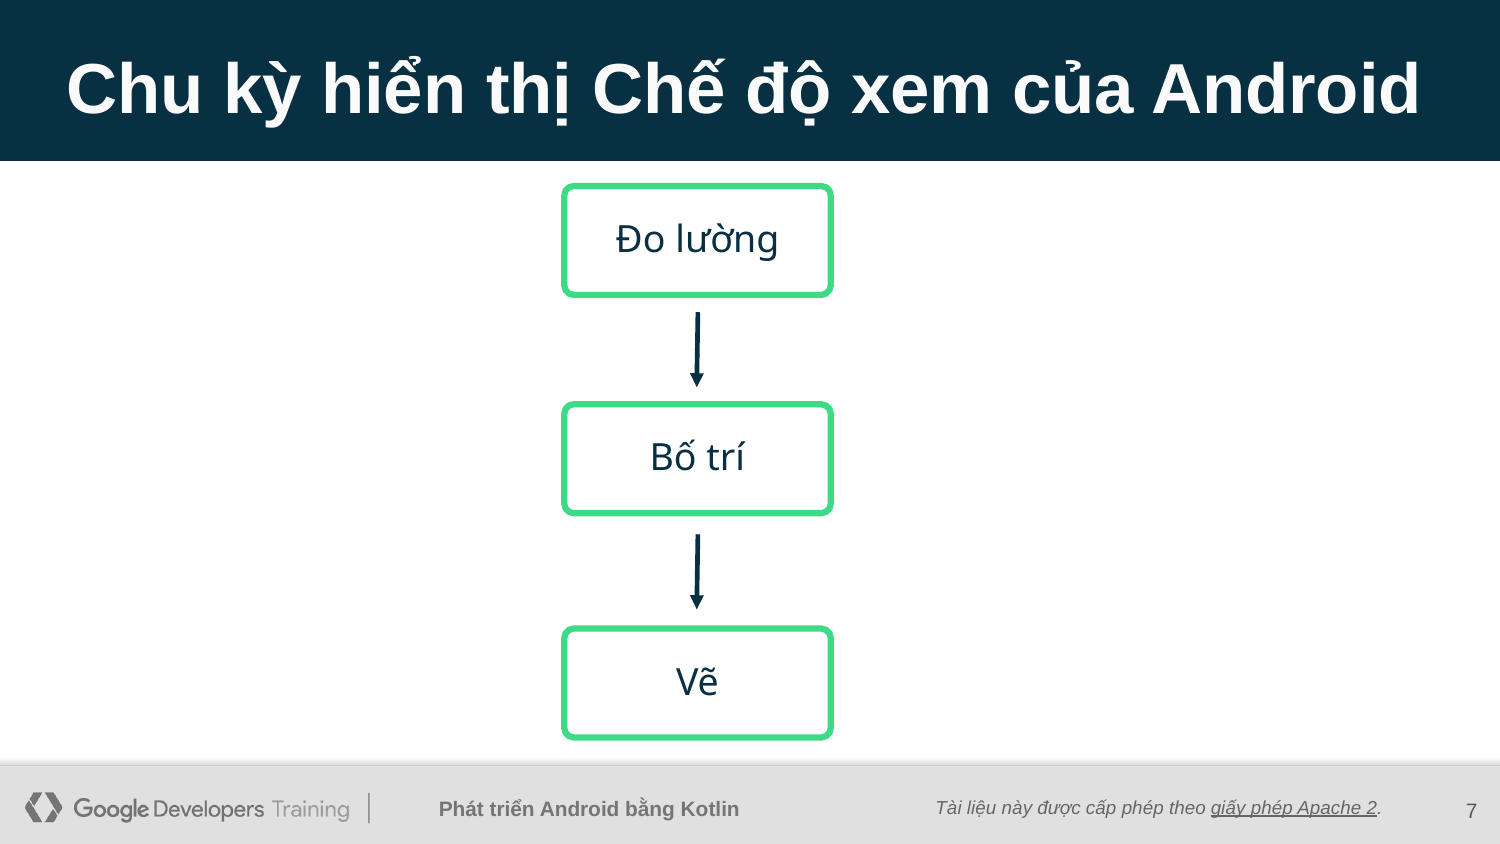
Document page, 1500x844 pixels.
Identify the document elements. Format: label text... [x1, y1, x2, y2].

text_box Vẽ [558, 628, 837, 738]
text_box Bố trí [558, 404, 837, 514]
title Chu kỳ hiển thị Chế độ xem của Android [51, 28, 1449, 122]
slide_number ‹#› [1402, 777, 1493, 842]
picture [0, 161, 1500, 844]
text_box Đo lường [558, 185, 837, 295]
